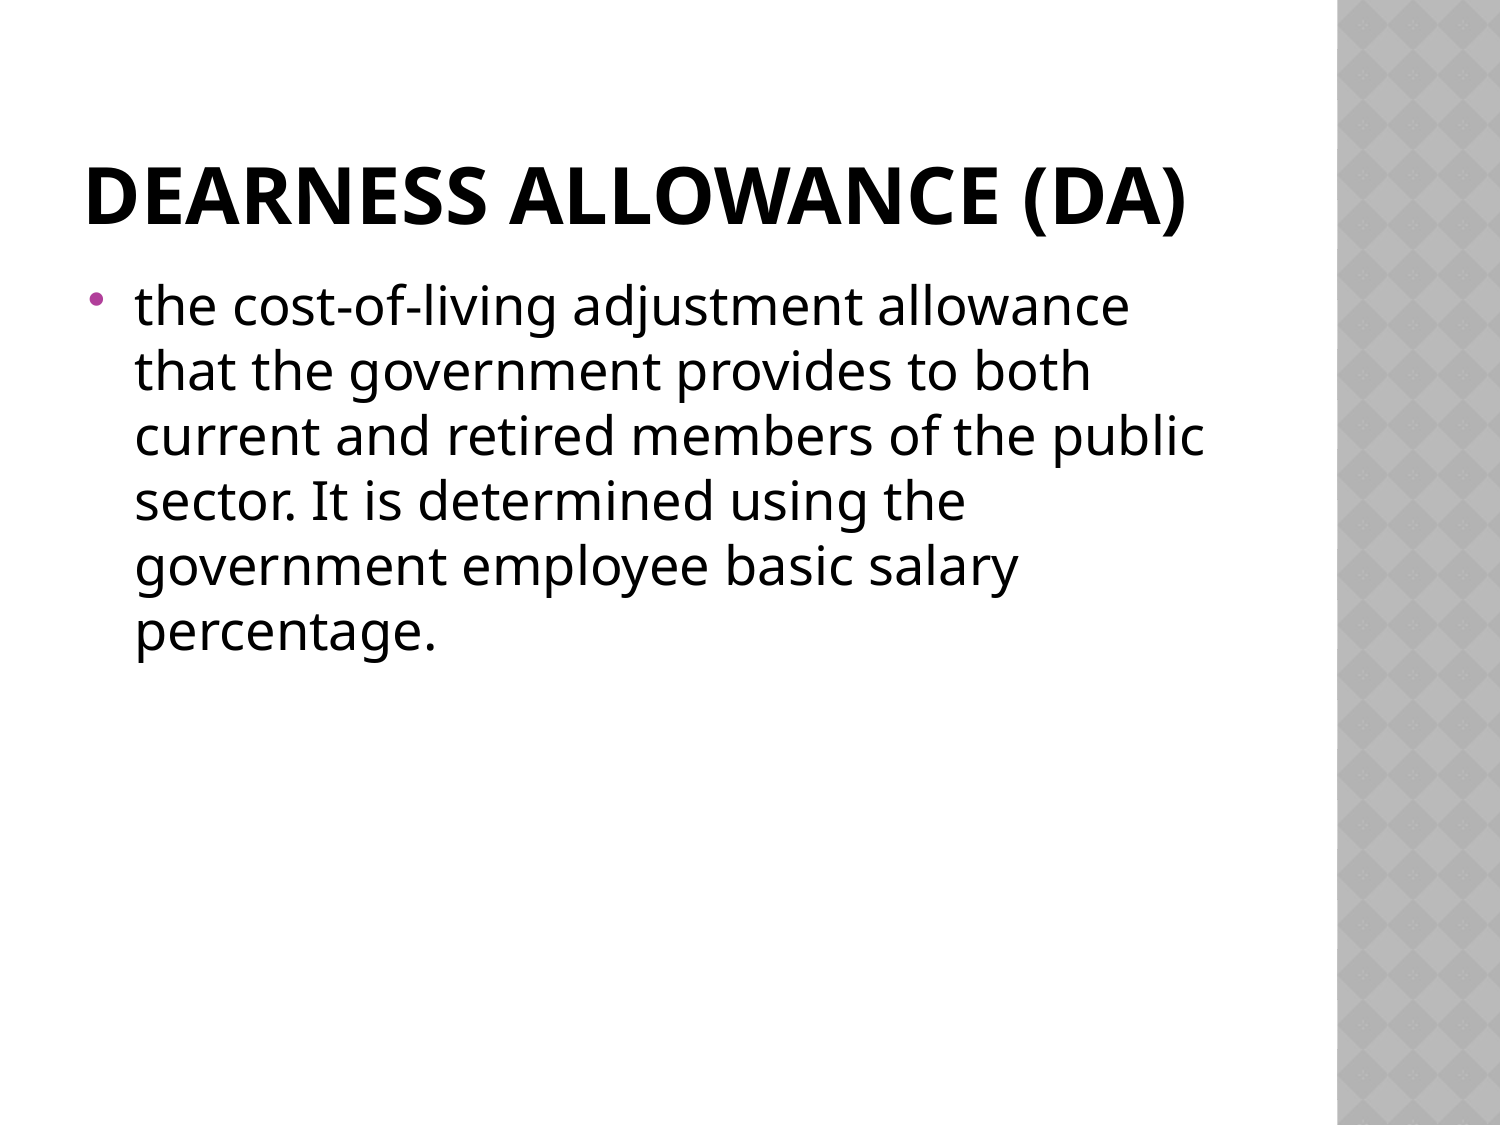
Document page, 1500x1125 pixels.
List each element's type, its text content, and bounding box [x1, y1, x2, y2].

title Dearness Allowance (DA) [75, 52, 1263, 240]
list the cost-of-living adjustment allowance that the government provides to both current and retired members of the public sector. It is determined using the government employee basic salary percentage. [75, 264, 1263, 1059]
